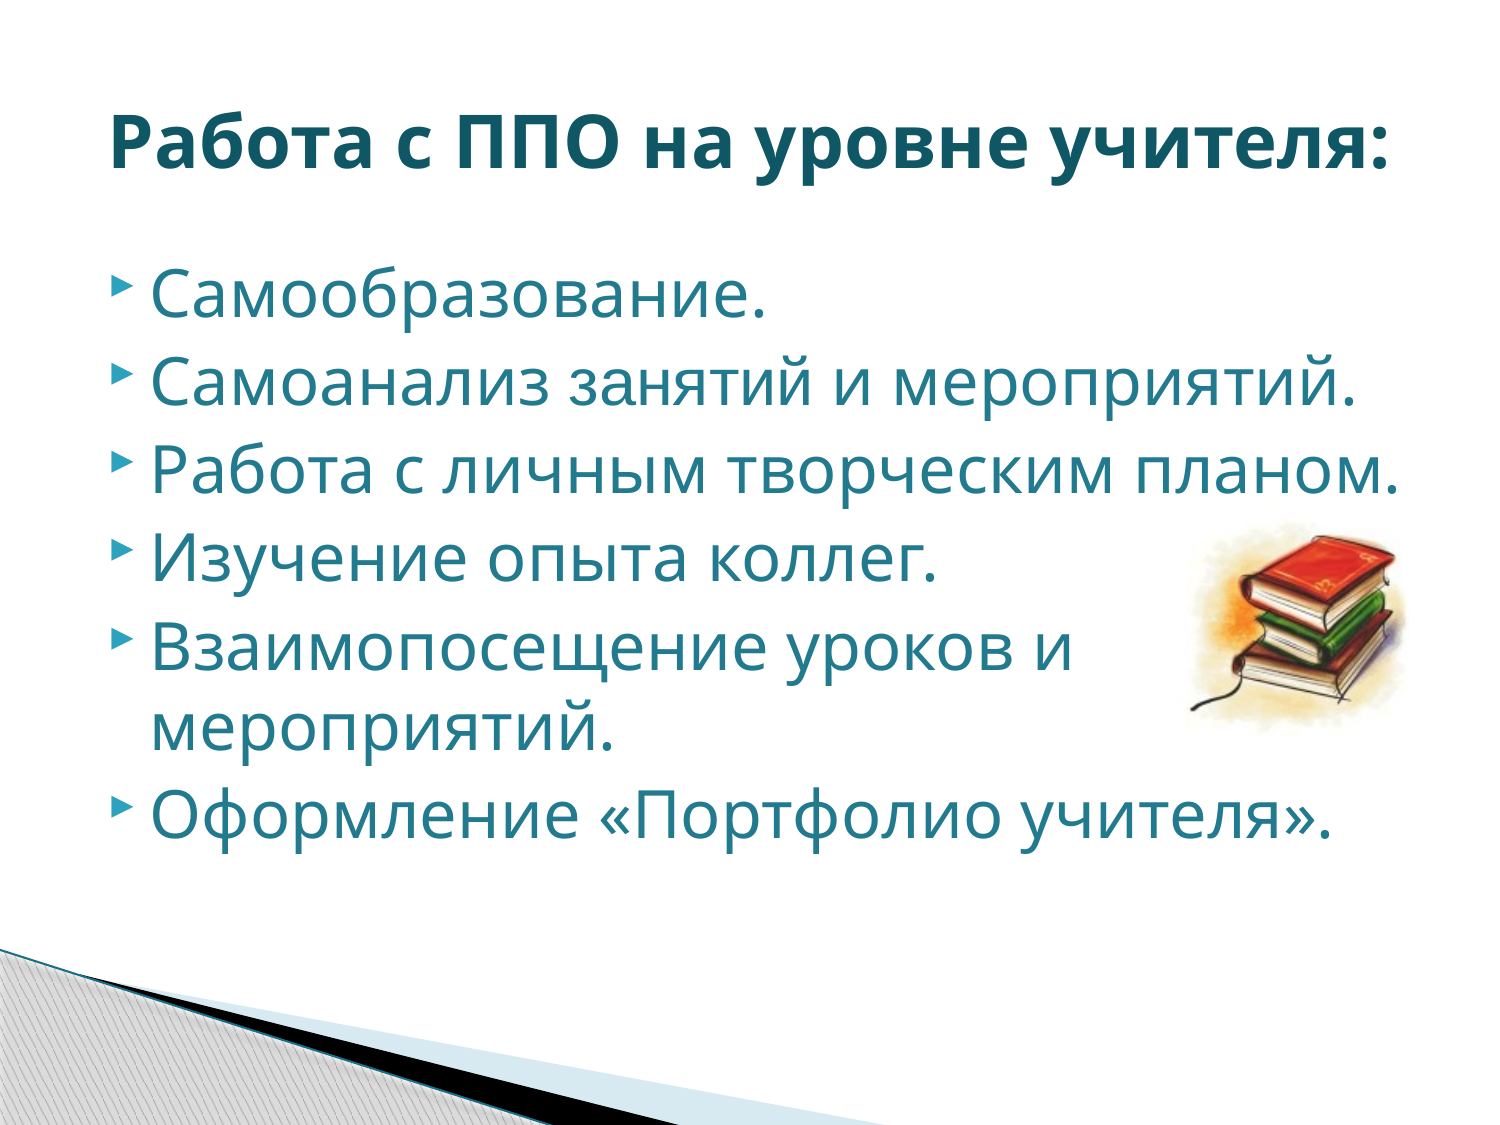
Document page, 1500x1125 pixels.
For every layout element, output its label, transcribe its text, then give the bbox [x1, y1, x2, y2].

list Самообразование. Самоанализ занятий и мероприятий. Работа с личным творческим планом. Изучение опыта коллег. Взаимопосещение уроков и мероприятий. Оформление «Портфолио учителя». [75, 243, 1425, 986]
picture [1174, 503, 1410, 739]
title Работа с ППО на уровне учителя: [75, 45, 1425, 233]
